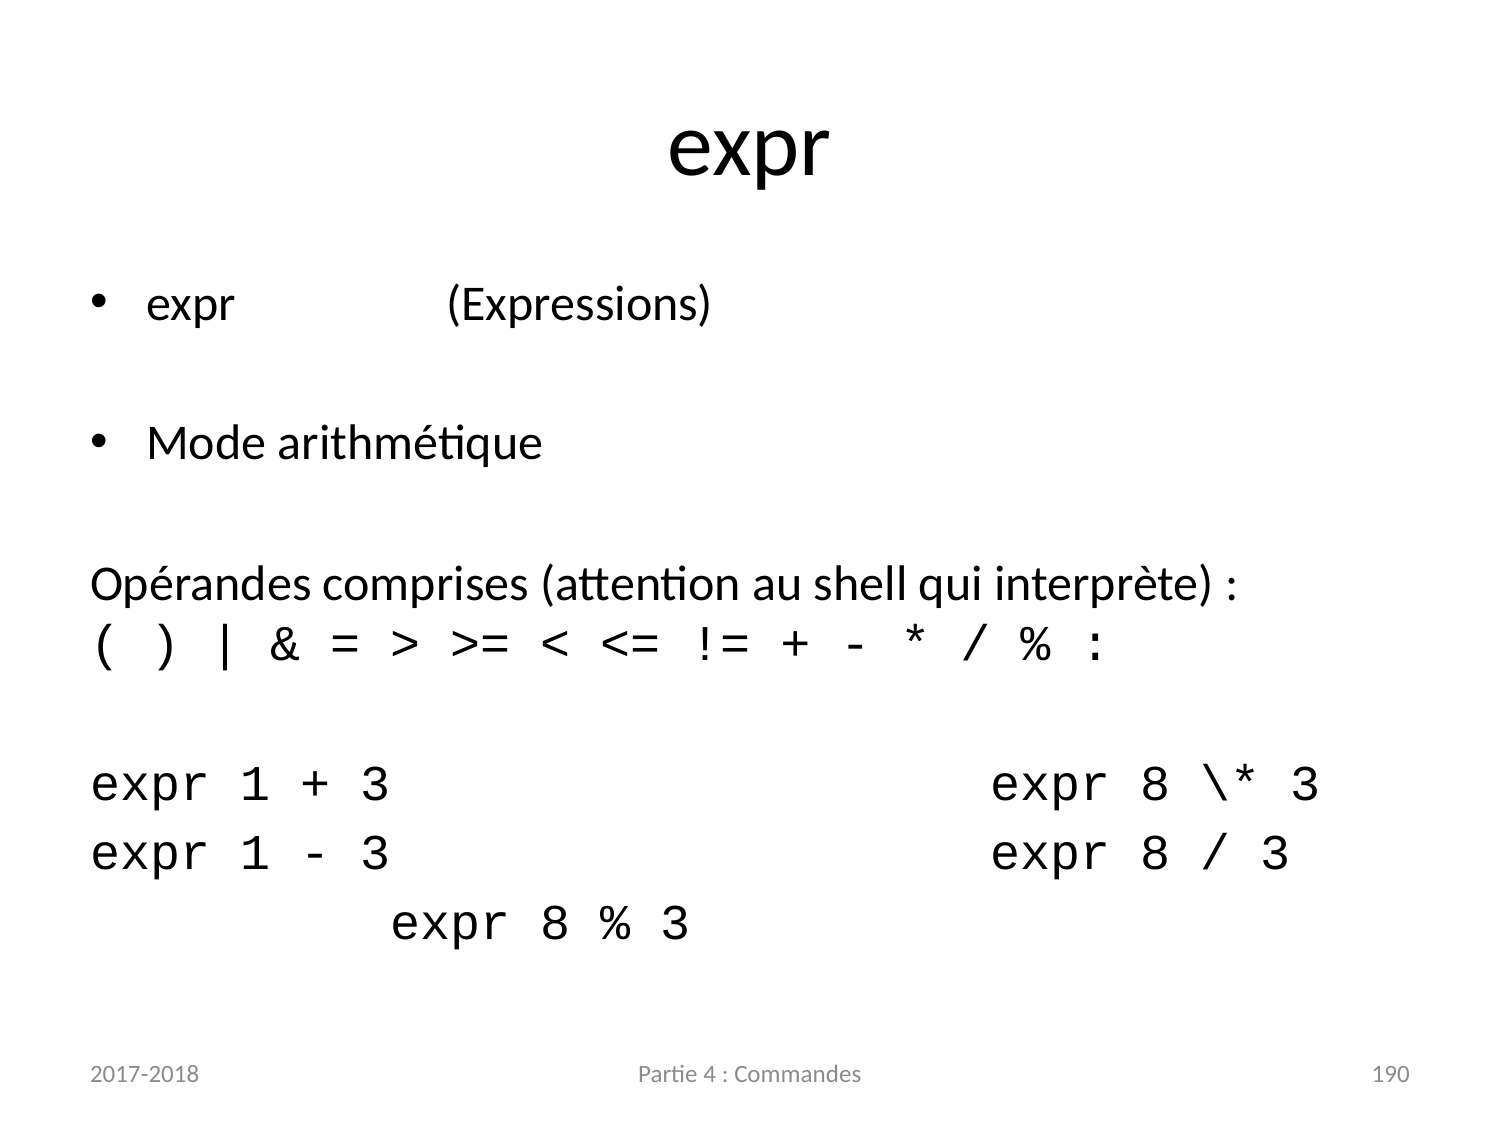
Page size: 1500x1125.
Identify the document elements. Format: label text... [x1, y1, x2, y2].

footer Partie 4 : Commandes [512, 1042, 988, 1103]
list expr (Expressions) Mode arithmétique Opérandes comprises (attention au shell qui interprète) : ( ) | & = > >= < <= != + - * / % : expr 1 + 3 expr 8 \* 3 expr 1 - 3 expr 8 / 3 expr 8 % 3 [75, 262, 1447, 1005]
title expr [75, 45, 1425, 233]
slide_number 2017-2018 [75, 1042, 425, 1103]
slide_number 190 [1074, 1042, 1425, 1103]
